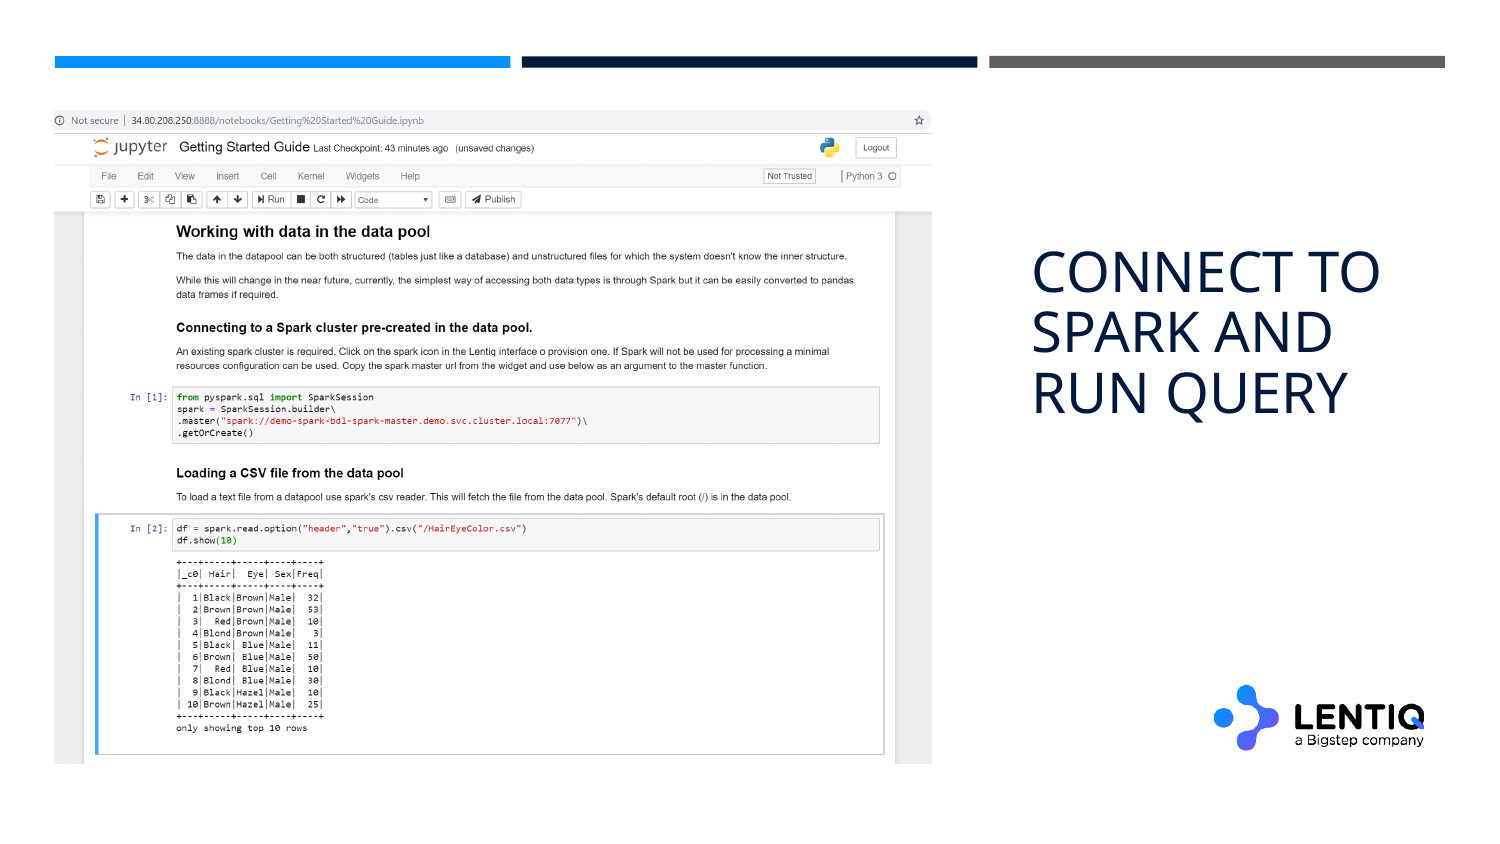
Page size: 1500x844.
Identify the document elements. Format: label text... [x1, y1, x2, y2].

picture [54, 109, 933, 765]
title CONNECT TO SPARK AND RUN QUERY [1020, 174, 1400, 432]
picture [1213, 684, 1424, 751]
